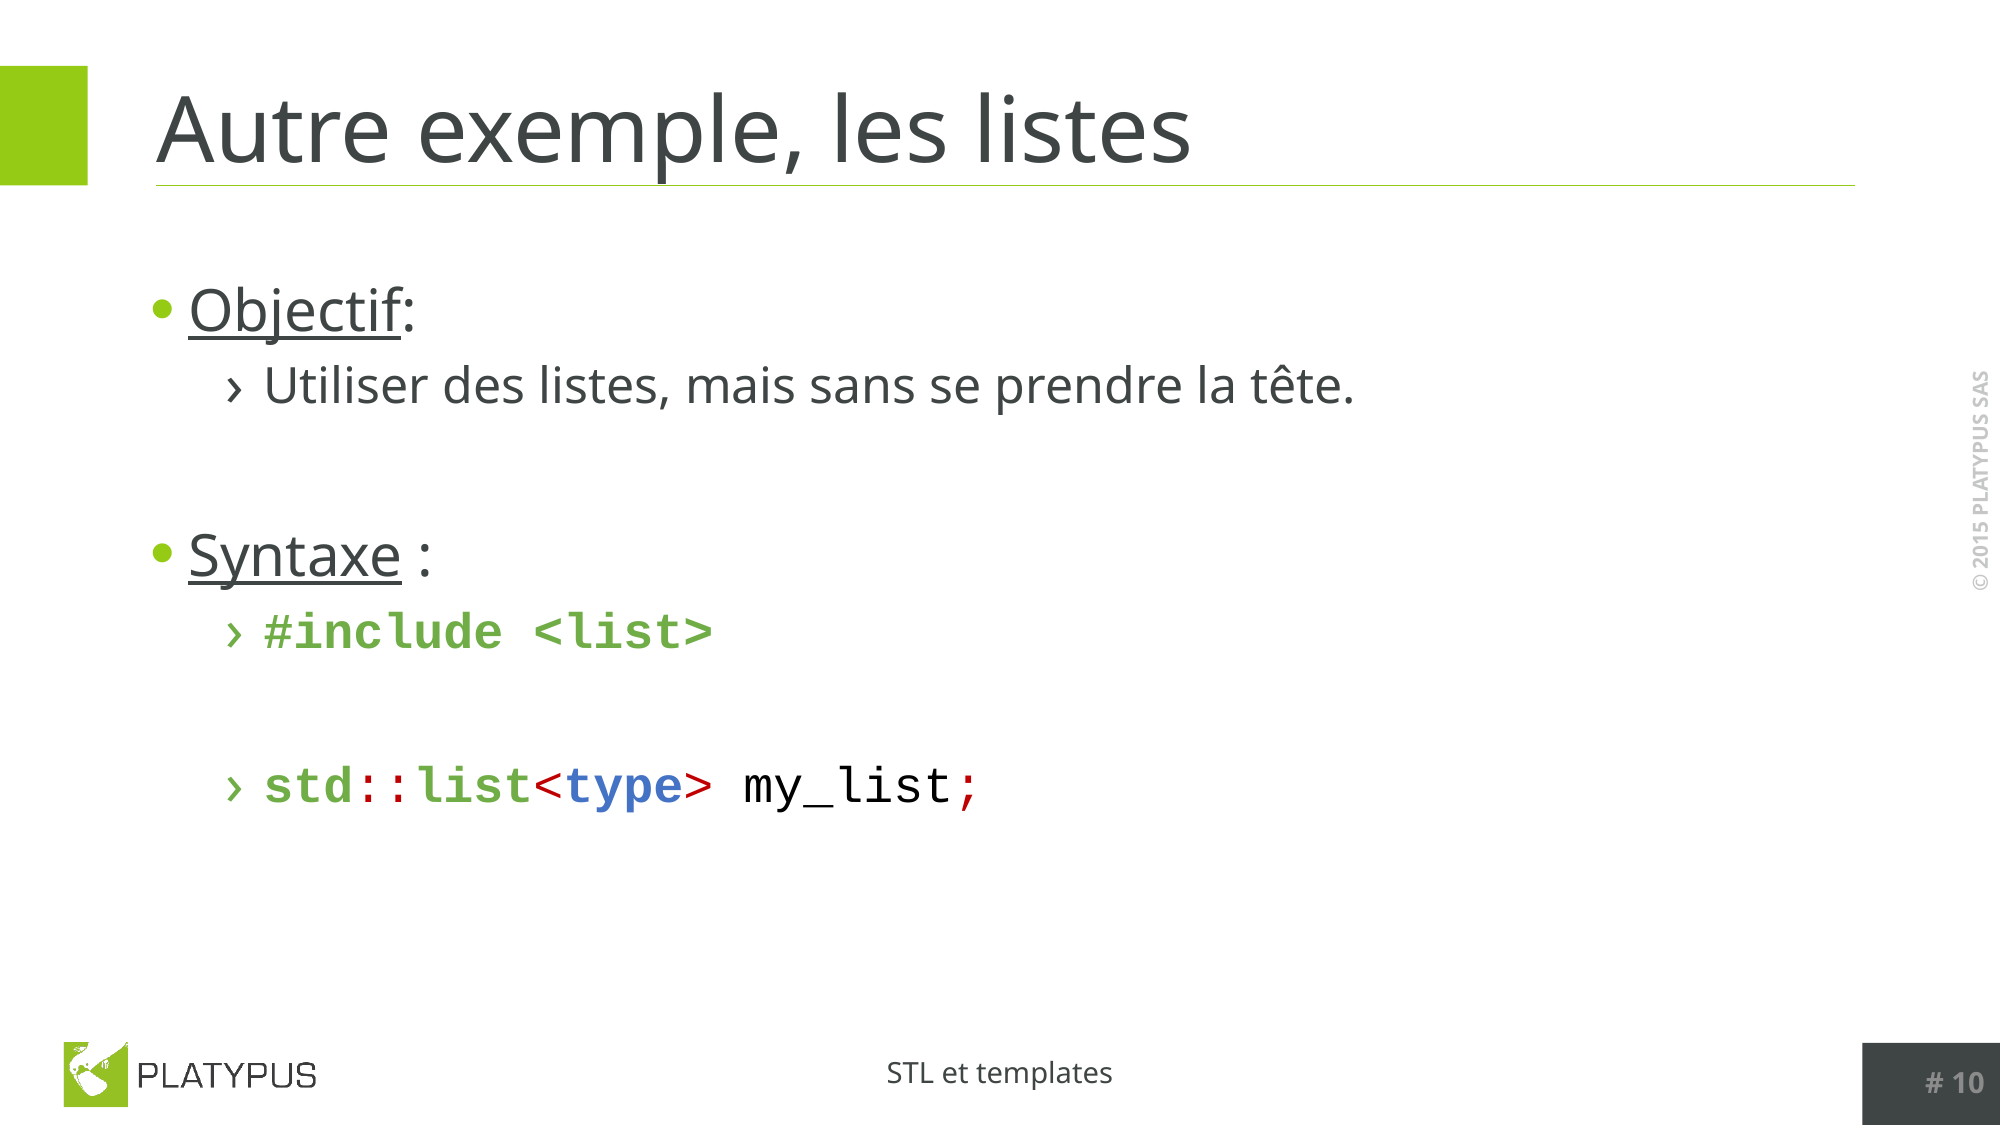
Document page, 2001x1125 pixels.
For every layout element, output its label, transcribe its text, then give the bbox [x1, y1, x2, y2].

title Autre exemple, les listes [141, 23, 1867, 242]
list Objectif: Utiliser des listes, mais sans se prendre la tête. Syntaxe : #include <list> std::list<type> my_list; [135, 265, 1861, 980]
picture [59, 1035, 322, 1110]
list STL et templates [639, 1051, 1361, 1088]
slide_number # 10 [1862, 1042, 2000, 1125]
